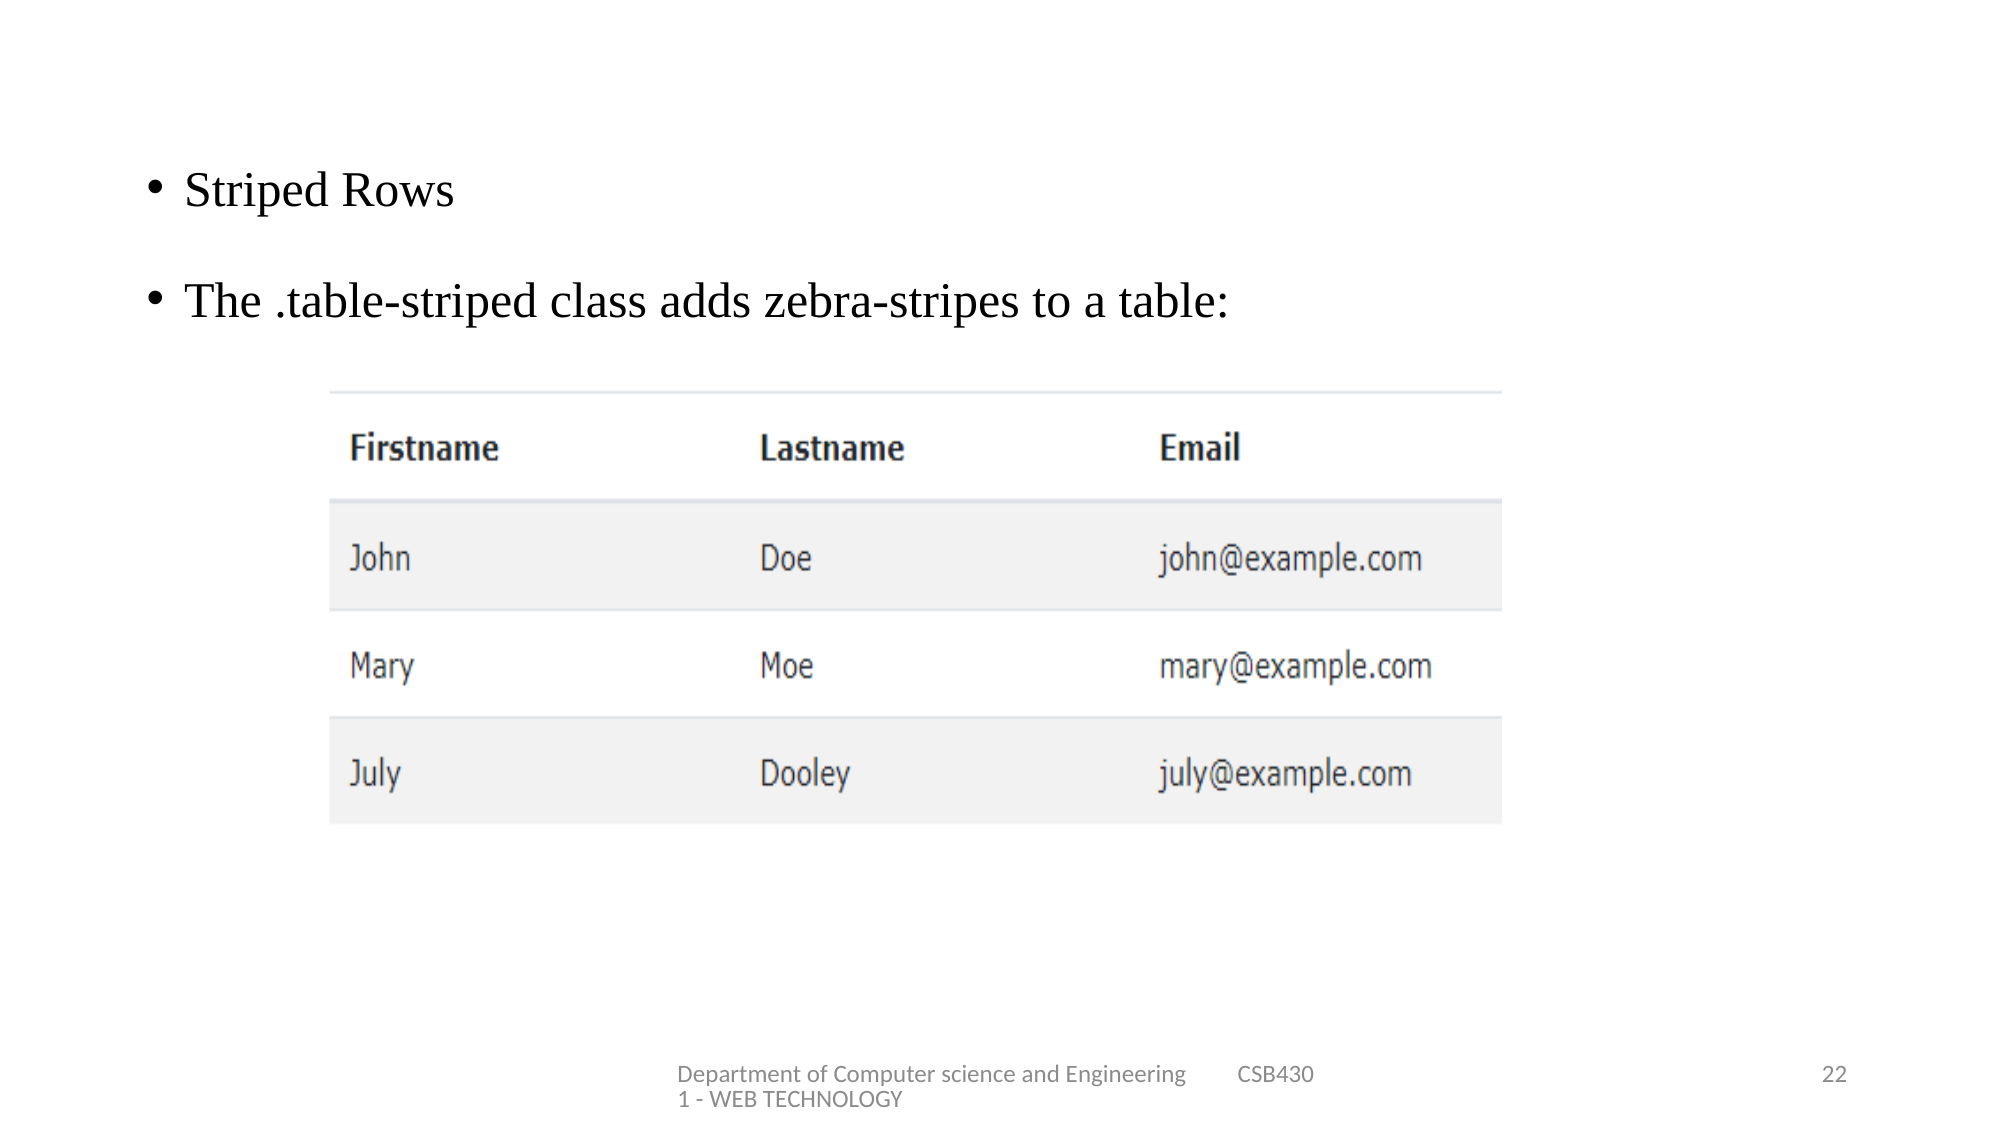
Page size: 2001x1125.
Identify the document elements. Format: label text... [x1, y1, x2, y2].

footer Department of Computer science and Engineering CSB4301 - WEB TECHNOLOGY [662, 1042, 1338, 1103]
slide_number 22 [1412, 1042, 1863, 1103]
list Striped Rows The .table-striped class adds zebra-stripes to a table: [131, 118, 1857, 833]
picture [328, 387, 1502, 827]
